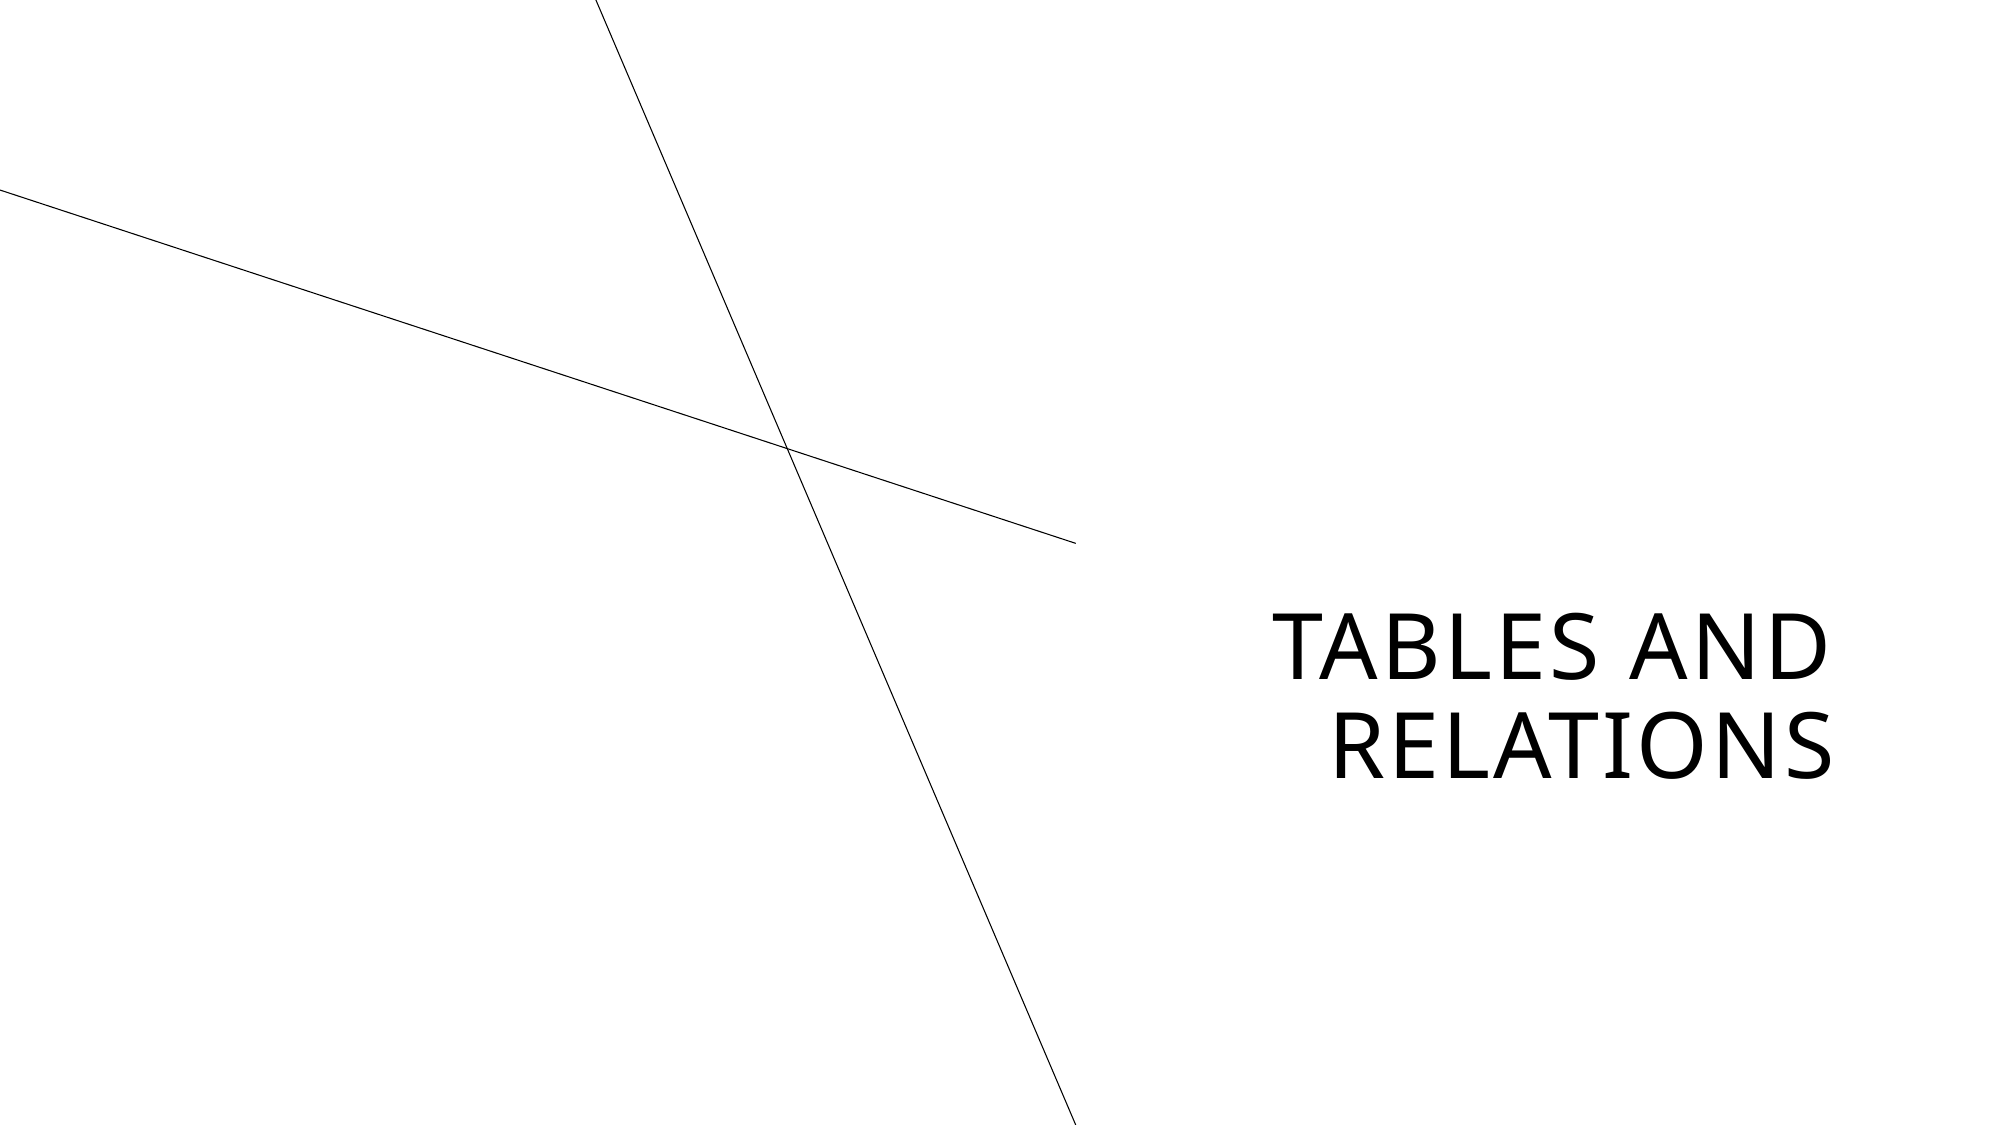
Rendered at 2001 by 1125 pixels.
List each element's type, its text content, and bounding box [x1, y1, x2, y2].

title TABLES AND RELATIONS [858, 251, 1851, 806]
